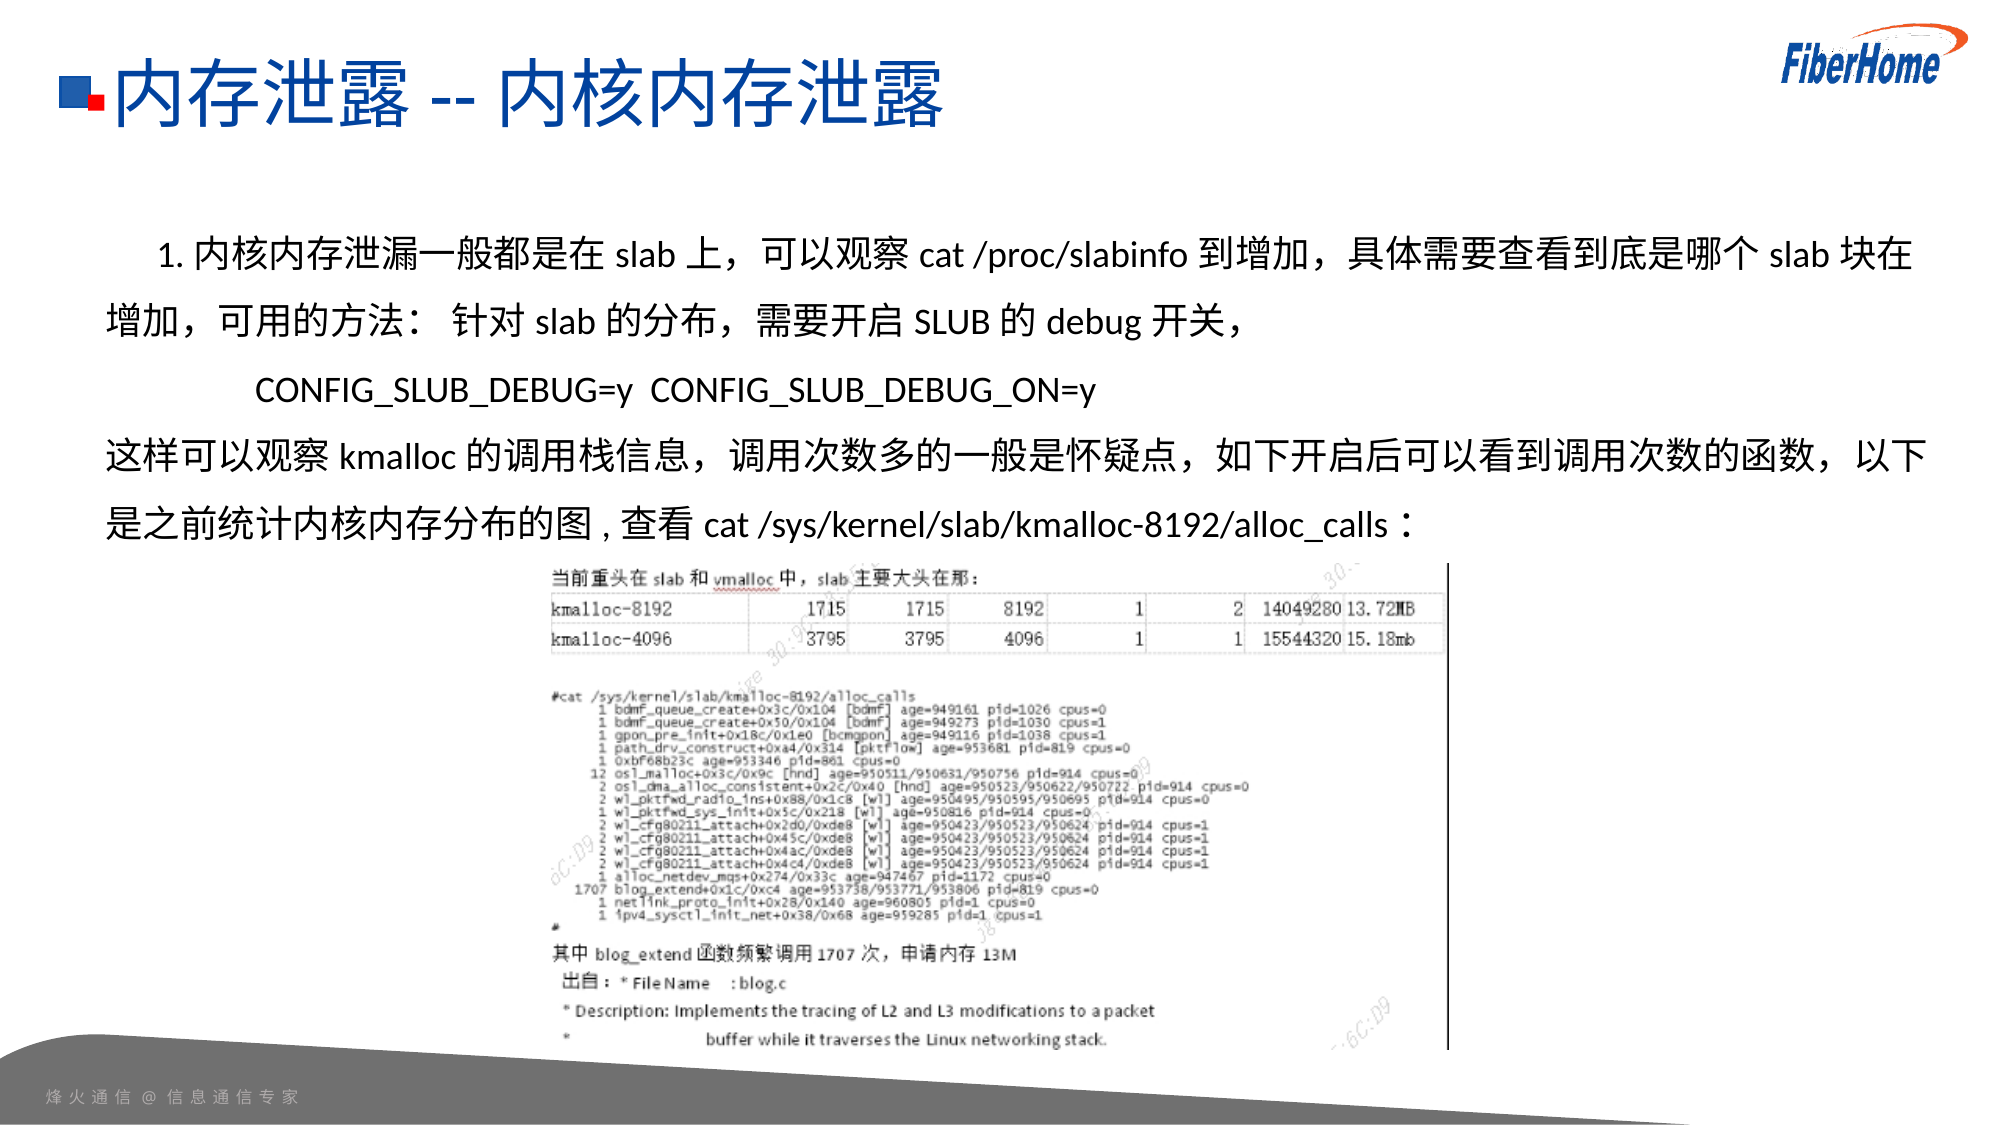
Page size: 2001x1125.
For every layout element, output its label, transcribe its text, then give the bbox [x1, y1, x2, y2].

picture [551, 563, 1449, 1050]
picture [1770, 21, 1978, 87]
list 内存泄露--内核内存泄露 [96, 48, 1459, 162]
text_box 1.内核内存泄漏一般都是在slab上，可以观察cat /proc/slabinfo到增加，具体需要查看到底是哪个slab块在增加，可用的方法： 针对slab的分布，需要开启SLUB的debug开关， CONFIG_SLUB_DEBUG=y CONFIG_SLUB_DEBUG_ON=y 这样可以观察kmalloc的调用栈信息，调用次数多的一般是怀疑点，如下开启后可以看到调用次数的函数，以下是之前统计内核内存分布的图,查看cat /sys/kernel/slab/kmalloc-8192/alloc_calls： [90, 199, 1949, 620]
